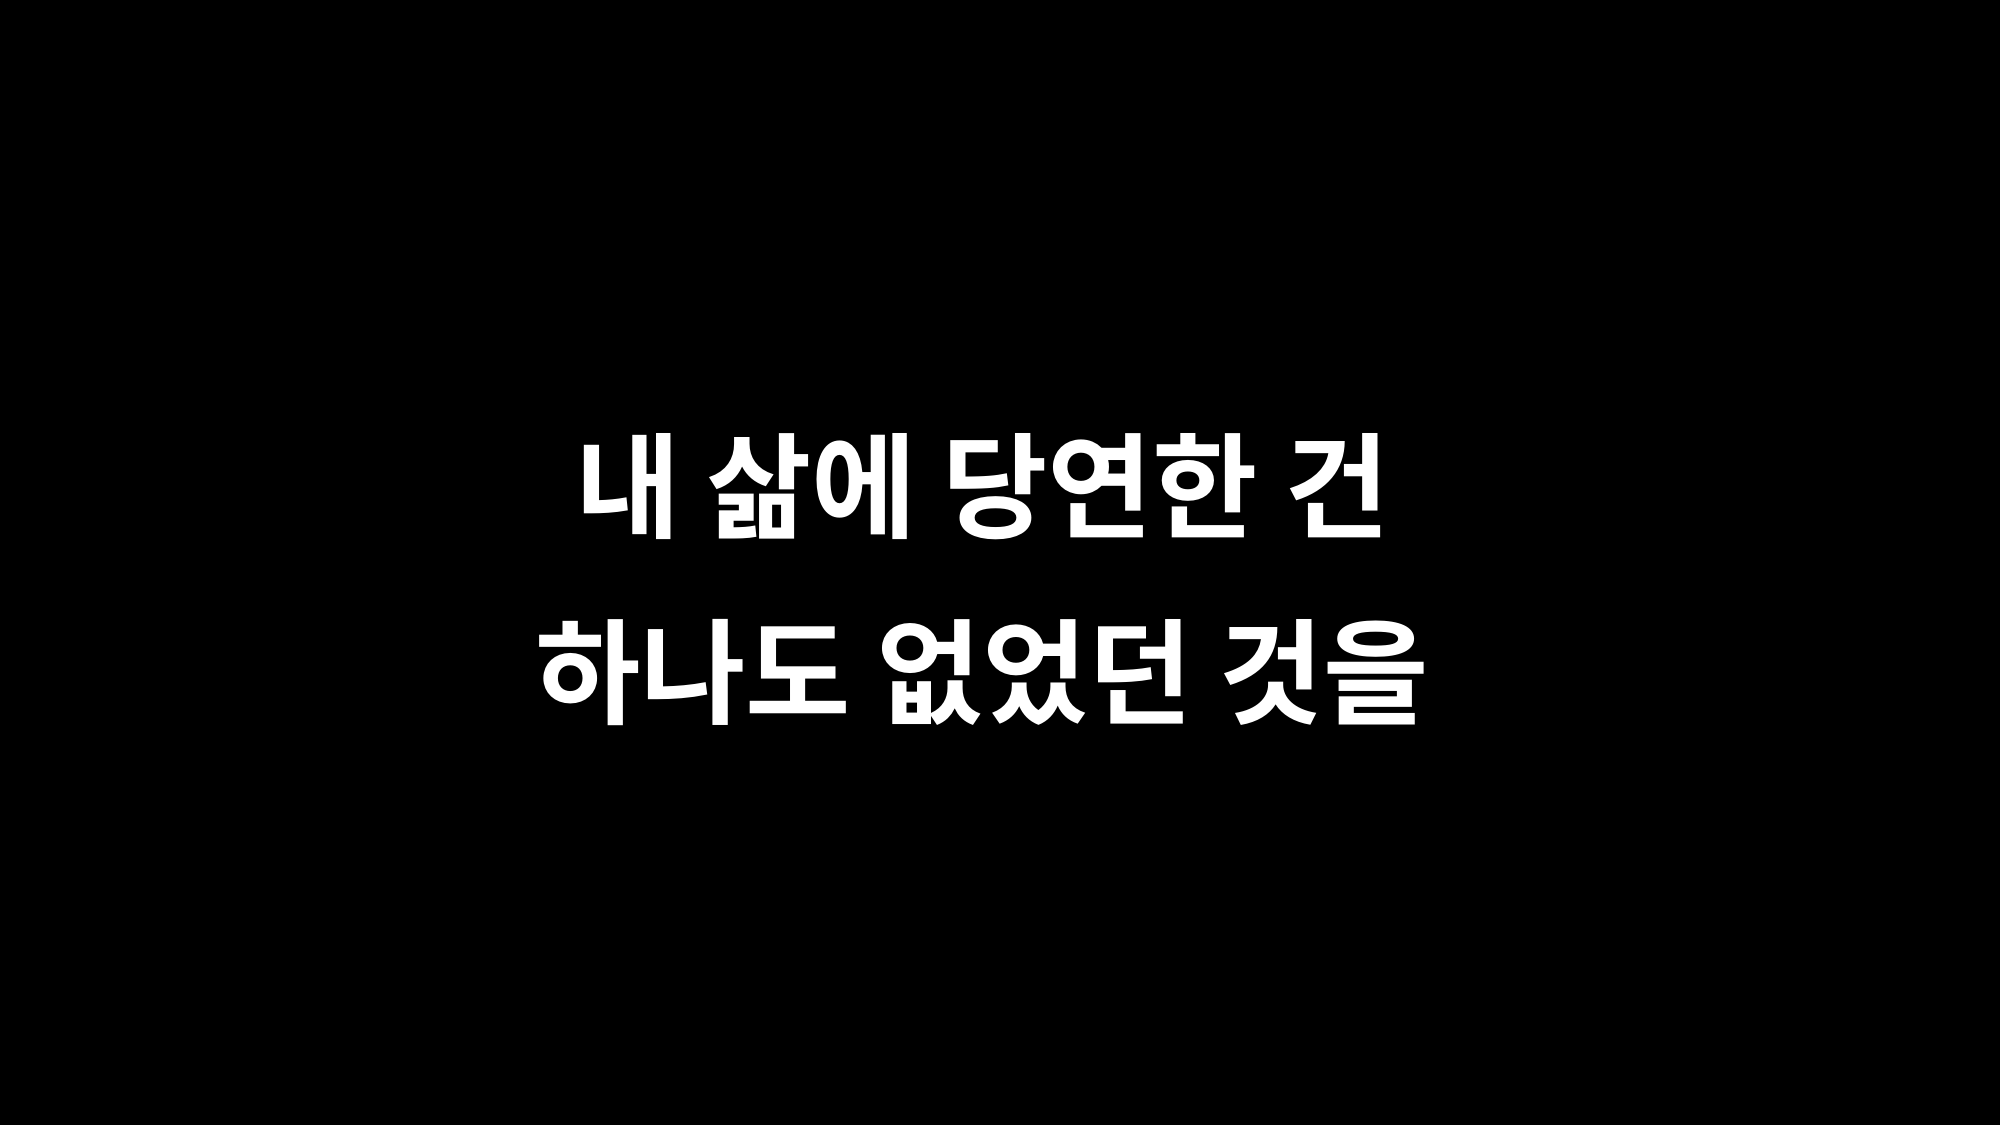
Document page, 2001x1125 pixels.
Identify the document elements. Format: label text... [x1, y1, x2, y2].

text_box 내 삶에 당연한 건 하나도 없었던 것을 [52, 359, 1913, 746]
